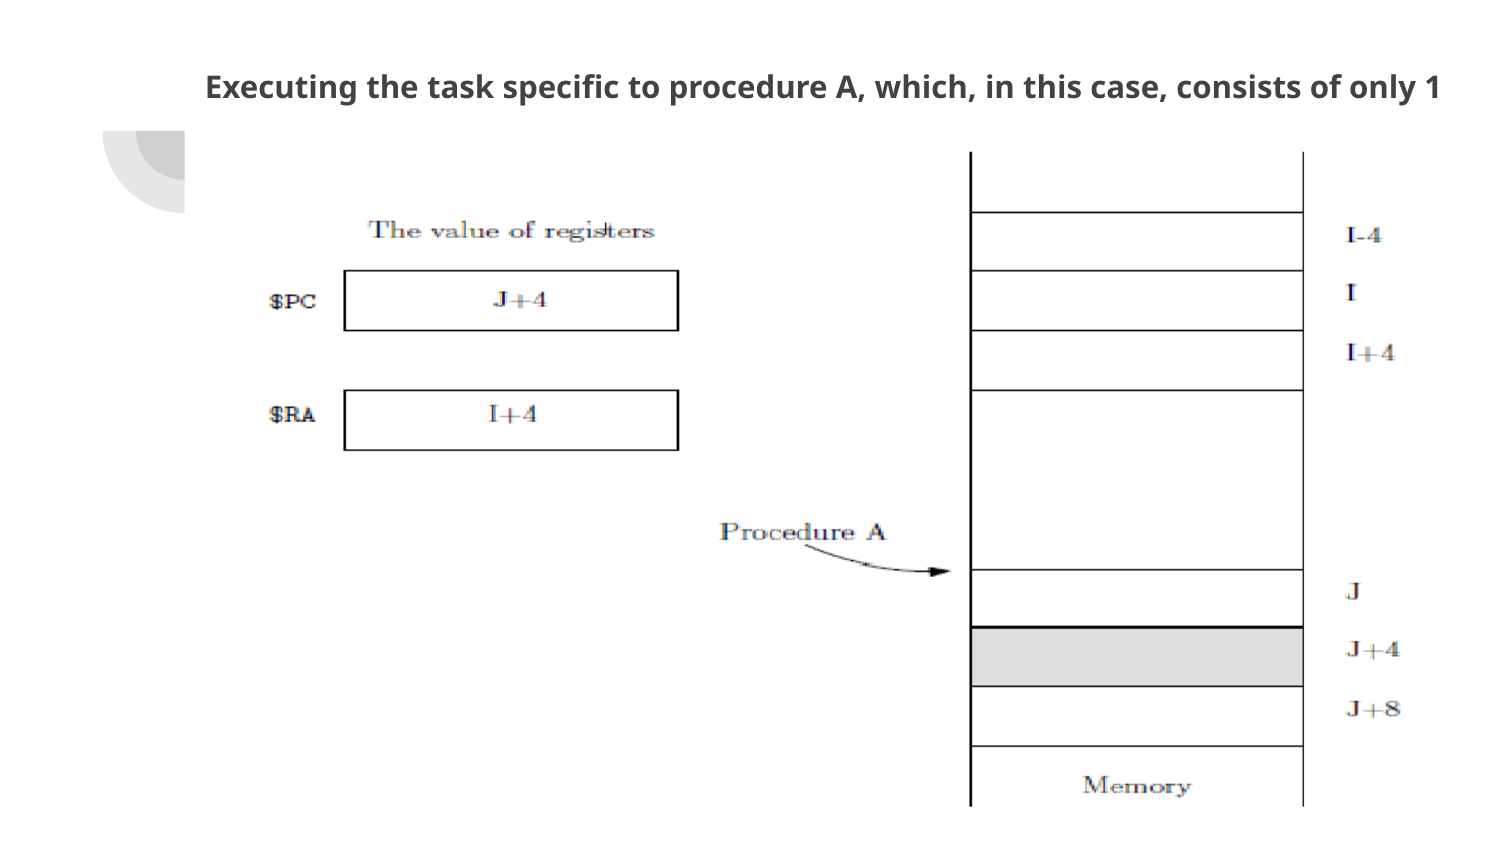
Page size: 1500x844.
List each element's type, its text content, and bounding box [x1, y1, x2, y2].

picture [189, 145, 1486, 830]
list Executing the task specific to procedure A, which, in this case, consists of only 1 instruction. [190, 14, 1485, 145]
